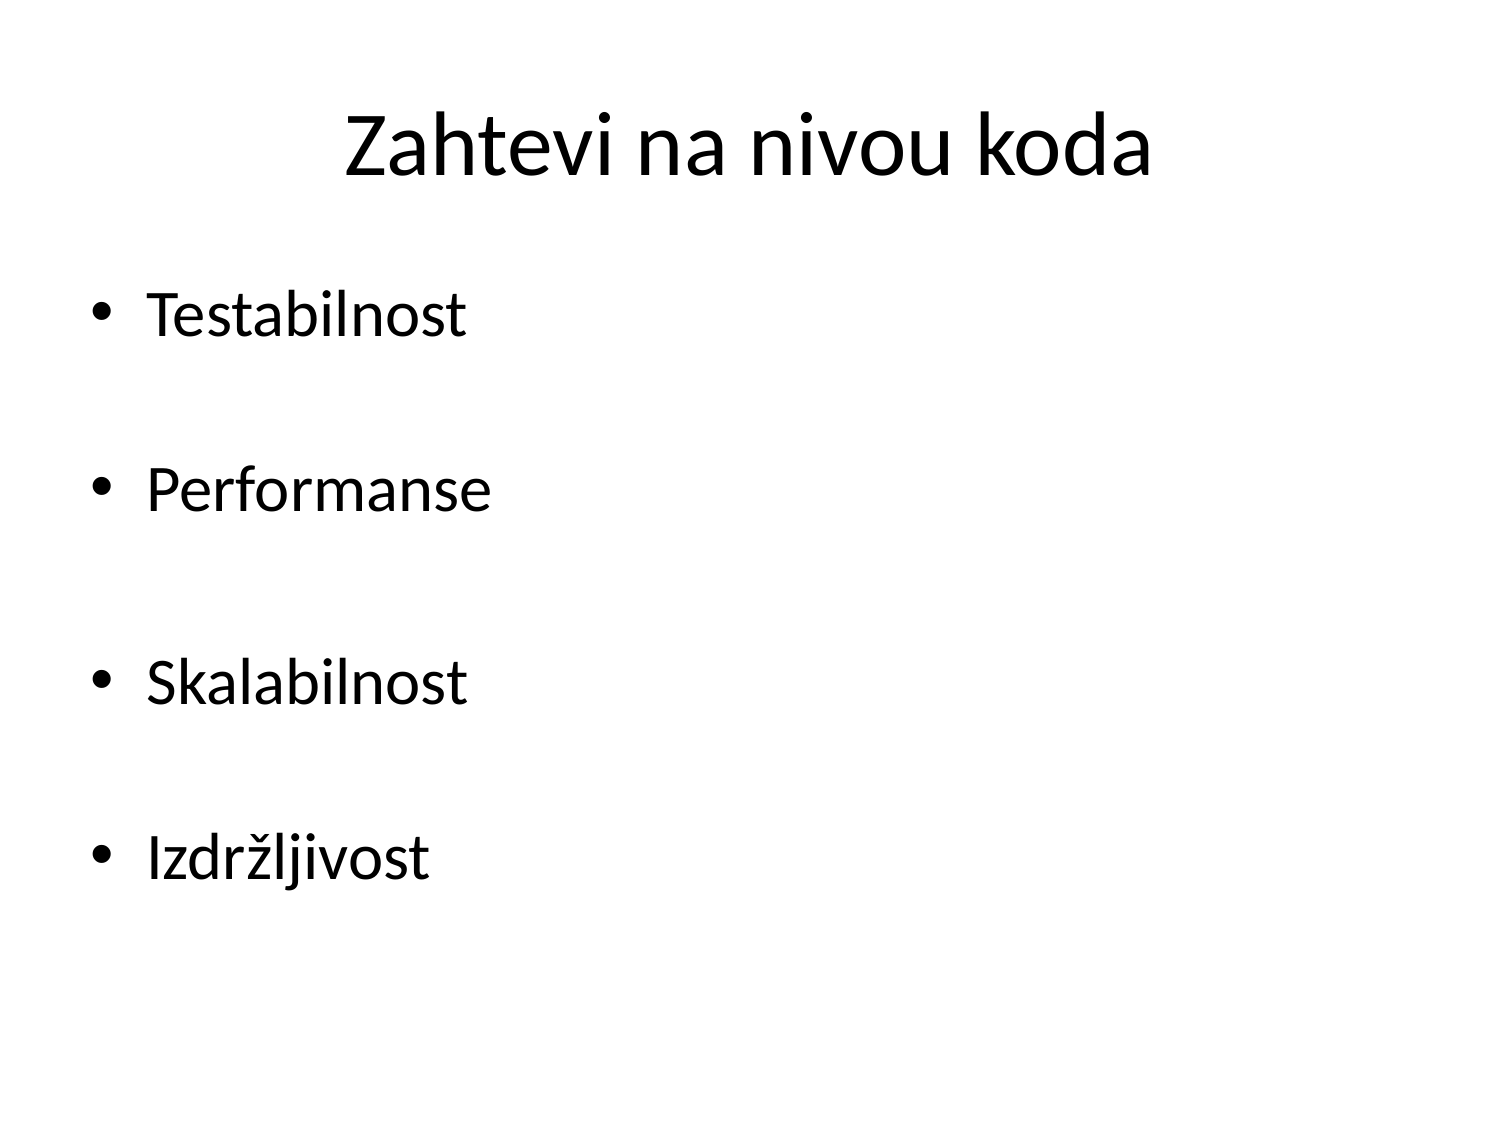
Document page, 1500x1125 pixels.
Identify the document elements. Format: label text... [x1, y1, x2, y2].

list Testabilnost Performanse Skalabilnost Izdržljivost [75, 262, 1425, 1005]
title Zahtevi na nivou koda [75, 45, 1425, 233]
